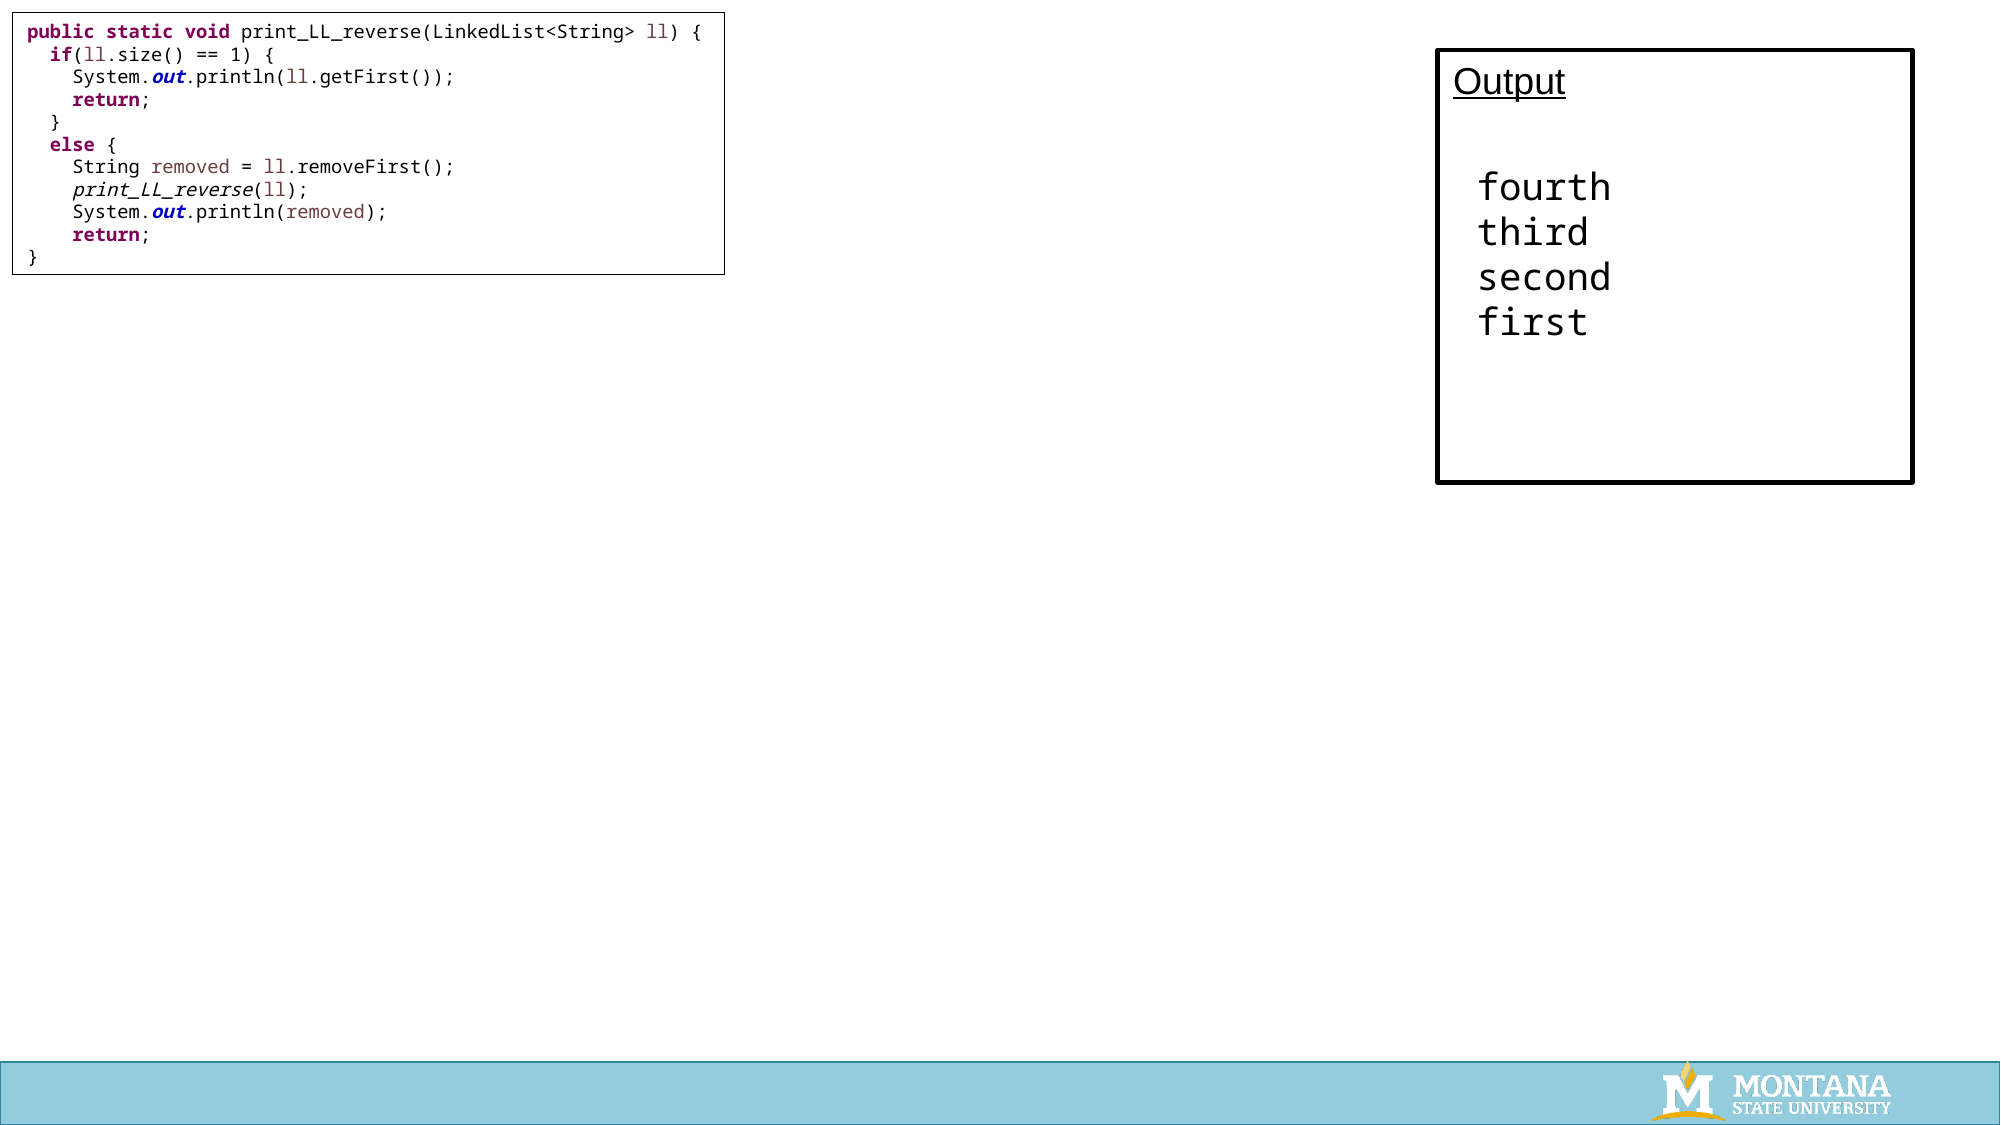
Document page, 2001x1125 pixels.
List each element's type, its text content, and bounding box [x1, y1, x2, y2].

text_box public static void print_LL_reverse(LinkedList<String> ll) { if(ll.size() == 1) { System.out.println(ll.getFirst()); return; } else { String removed = ll.removeFirst(); print_LL_reverse(ll); System.out.println(removed); return; } [12, 12, 725, 275]
text_box Output [1438, 49, 1581, 110]
picture [1649, 1060, 1892, 1122]
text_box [0, 1060, 1647, 1125]
text_box [1435, 48, 1915, 485]
text_box fourth third second first [1461, 155, 1627, 350]
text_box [1892, 1060, 2000, 1125]
